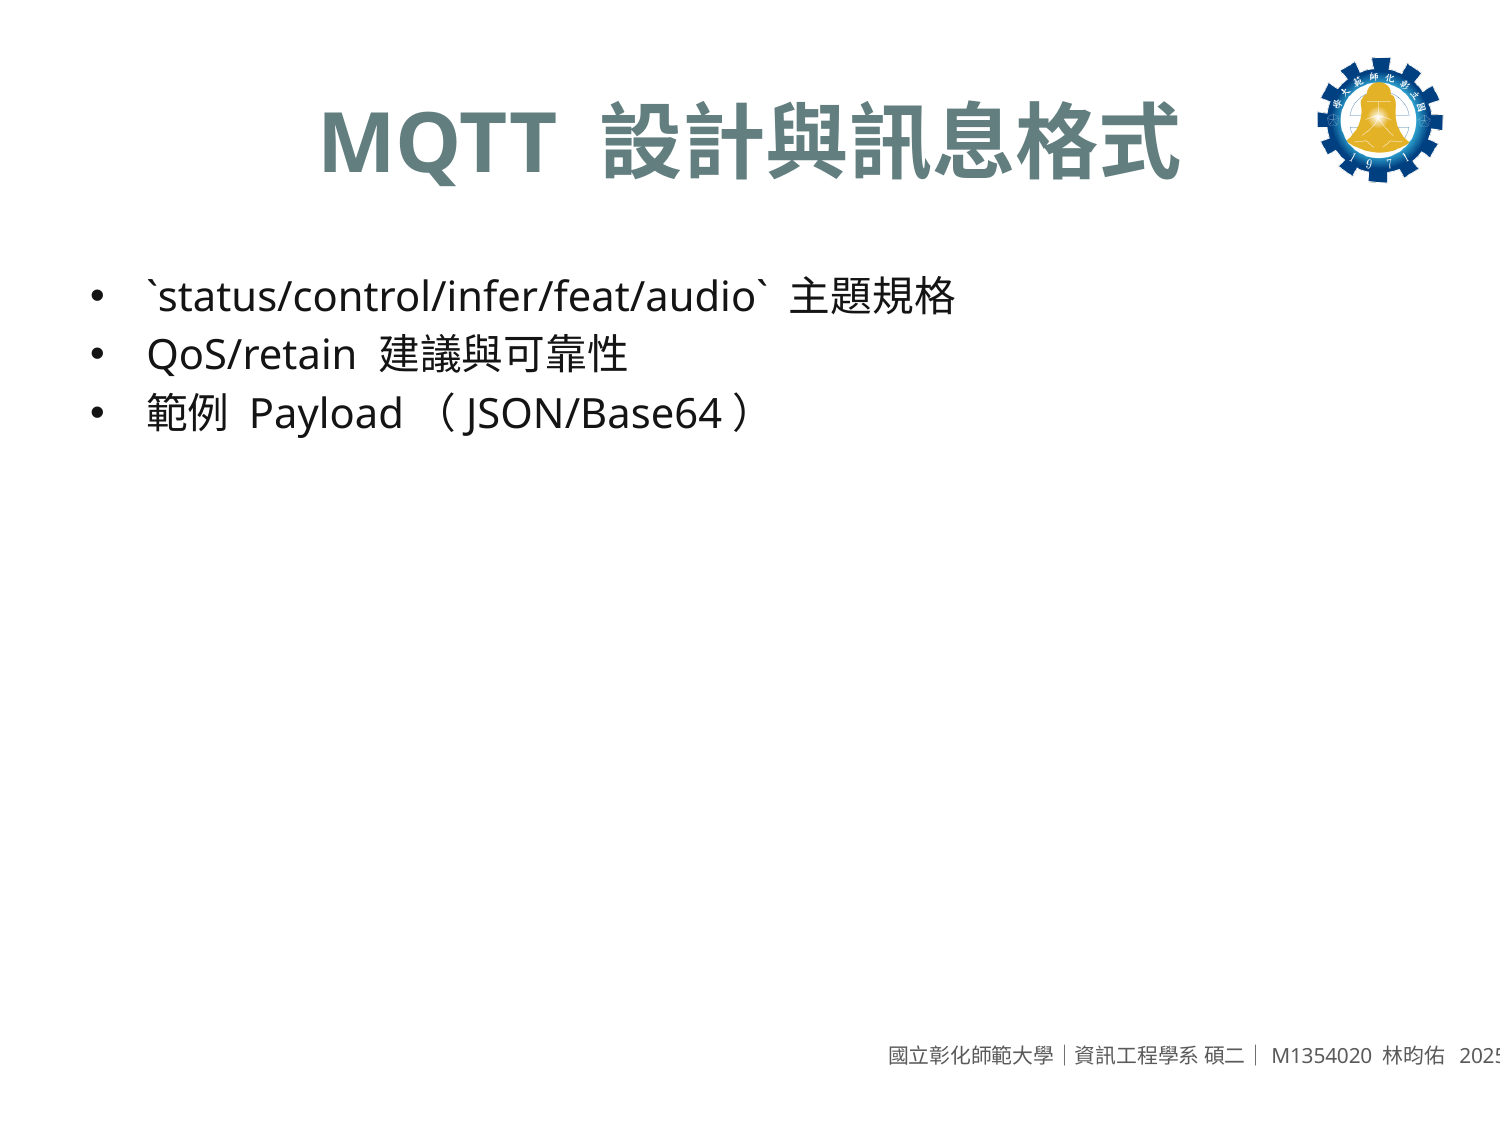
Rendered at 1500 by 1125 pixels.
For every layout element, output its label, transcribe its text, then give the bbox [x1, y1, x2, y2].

text_box 國立彰化師範大學｜資訊工程學系 碩二｜M1354020 林昀佑 2025-09-13 8/16 [873, 1035, 1500, 1075]
picture [1312, 52, 1448, 189]
title MQTT 設計與訊息格式 [75, 45, 1425, 233]
list `status/control/infer/feat/audio` 主題規格 QoS/retain 建議與可靠性 範例 Payload（JSON/Base64） [75, 262, 1425, 1005]
